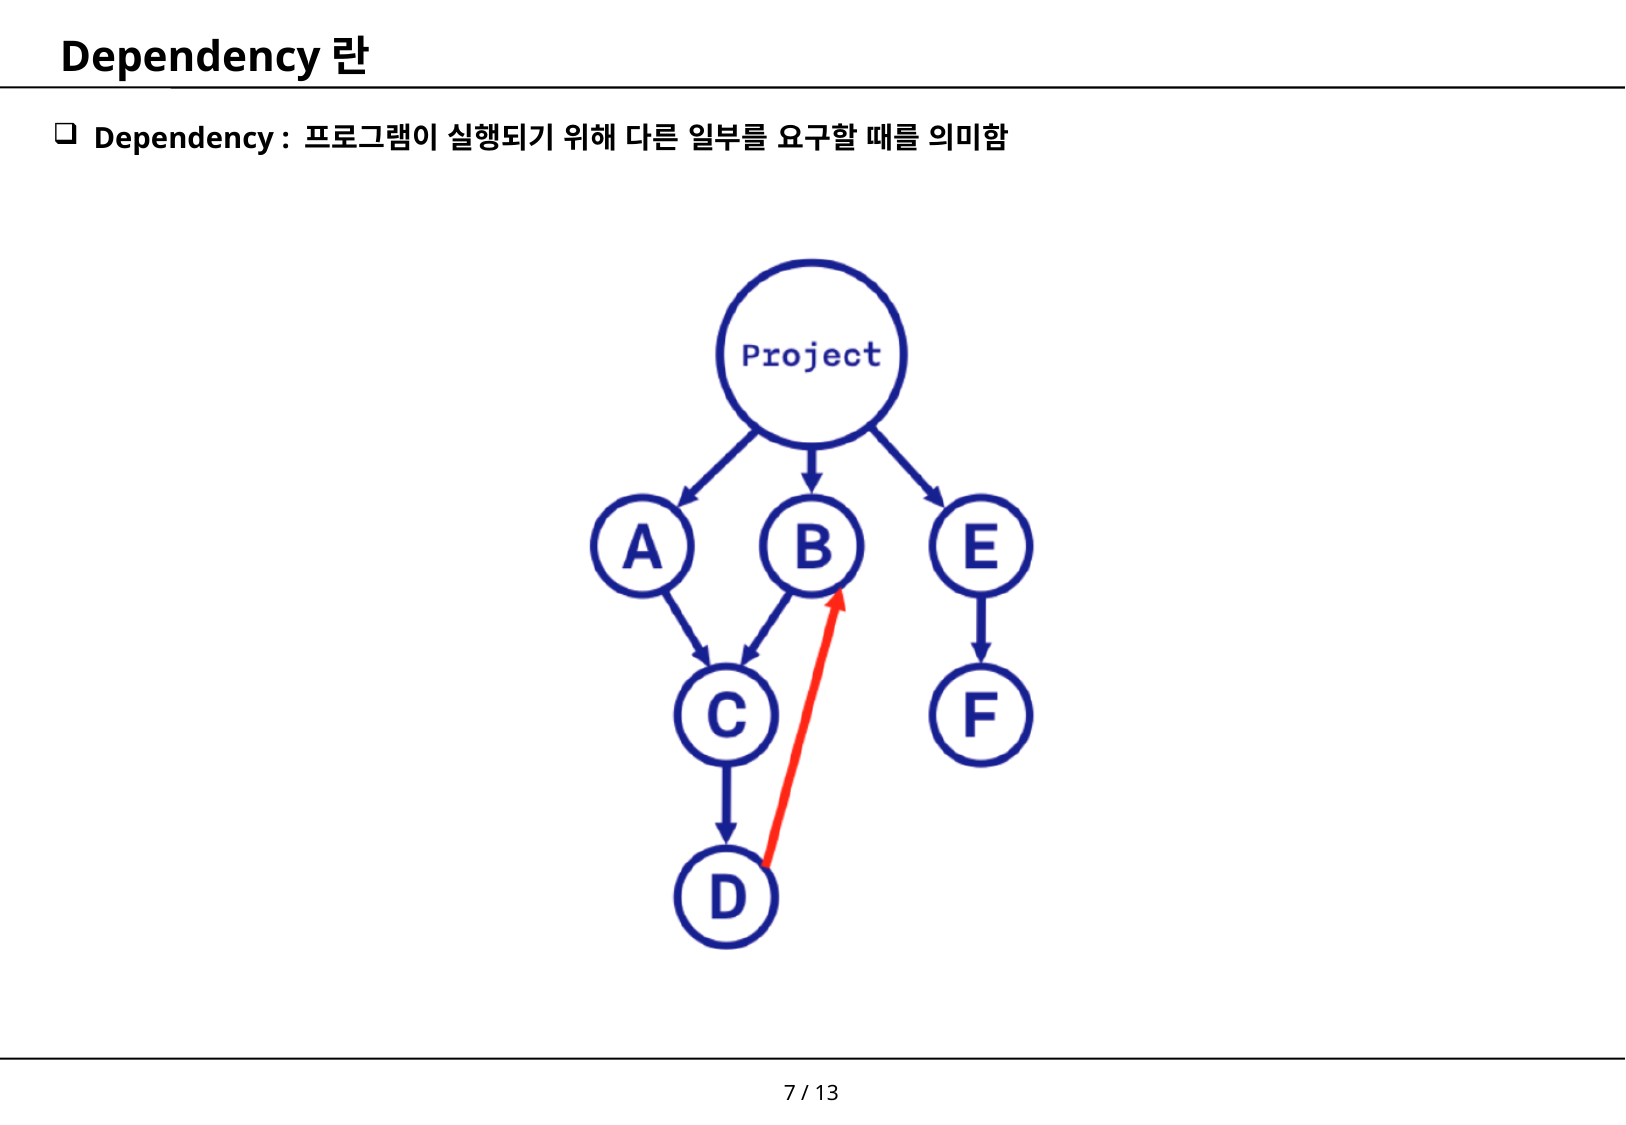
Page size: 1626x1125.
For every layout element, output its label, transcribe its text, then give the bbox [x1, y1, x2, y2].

list Dependency : 프로그램이 실행되기 위해 다른 일부를 요구할 때를 의미함 [38, 105, 1587, 1032]
picture [573, 249, 1052, 959]
title Dependency란 [44, 19, 1519, 91]
